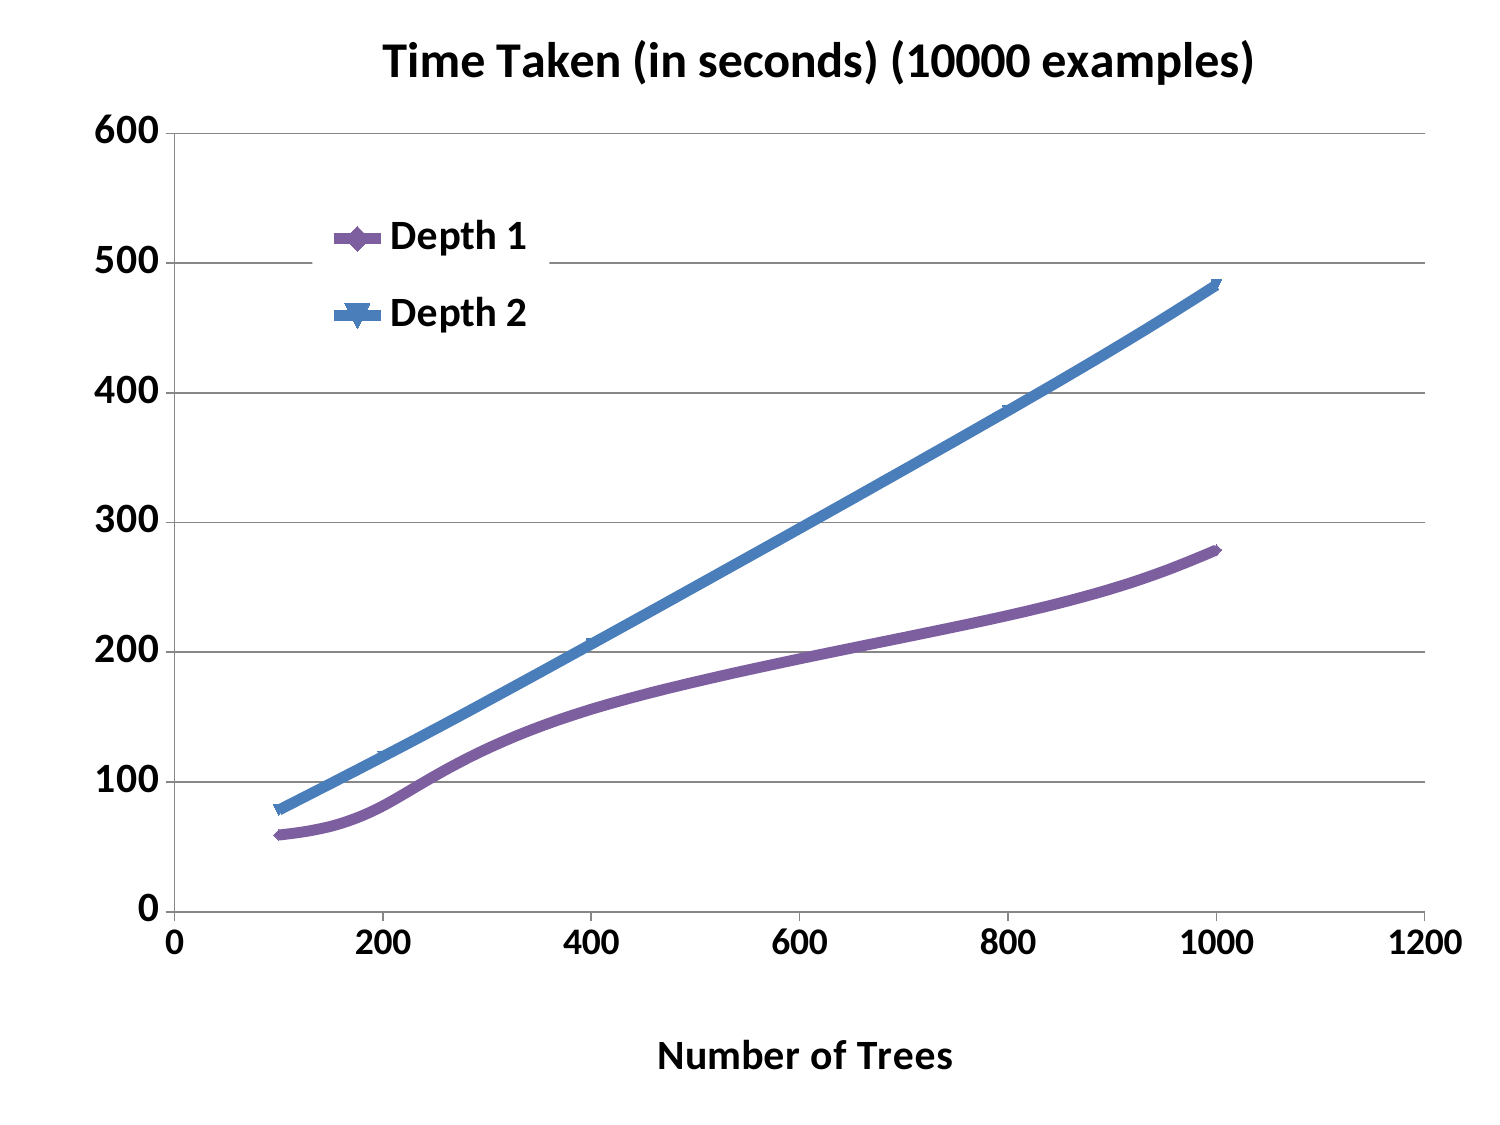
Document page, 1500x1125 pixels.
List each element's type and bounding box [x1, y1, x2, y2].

chart [0, 0, 1500, 1125]
